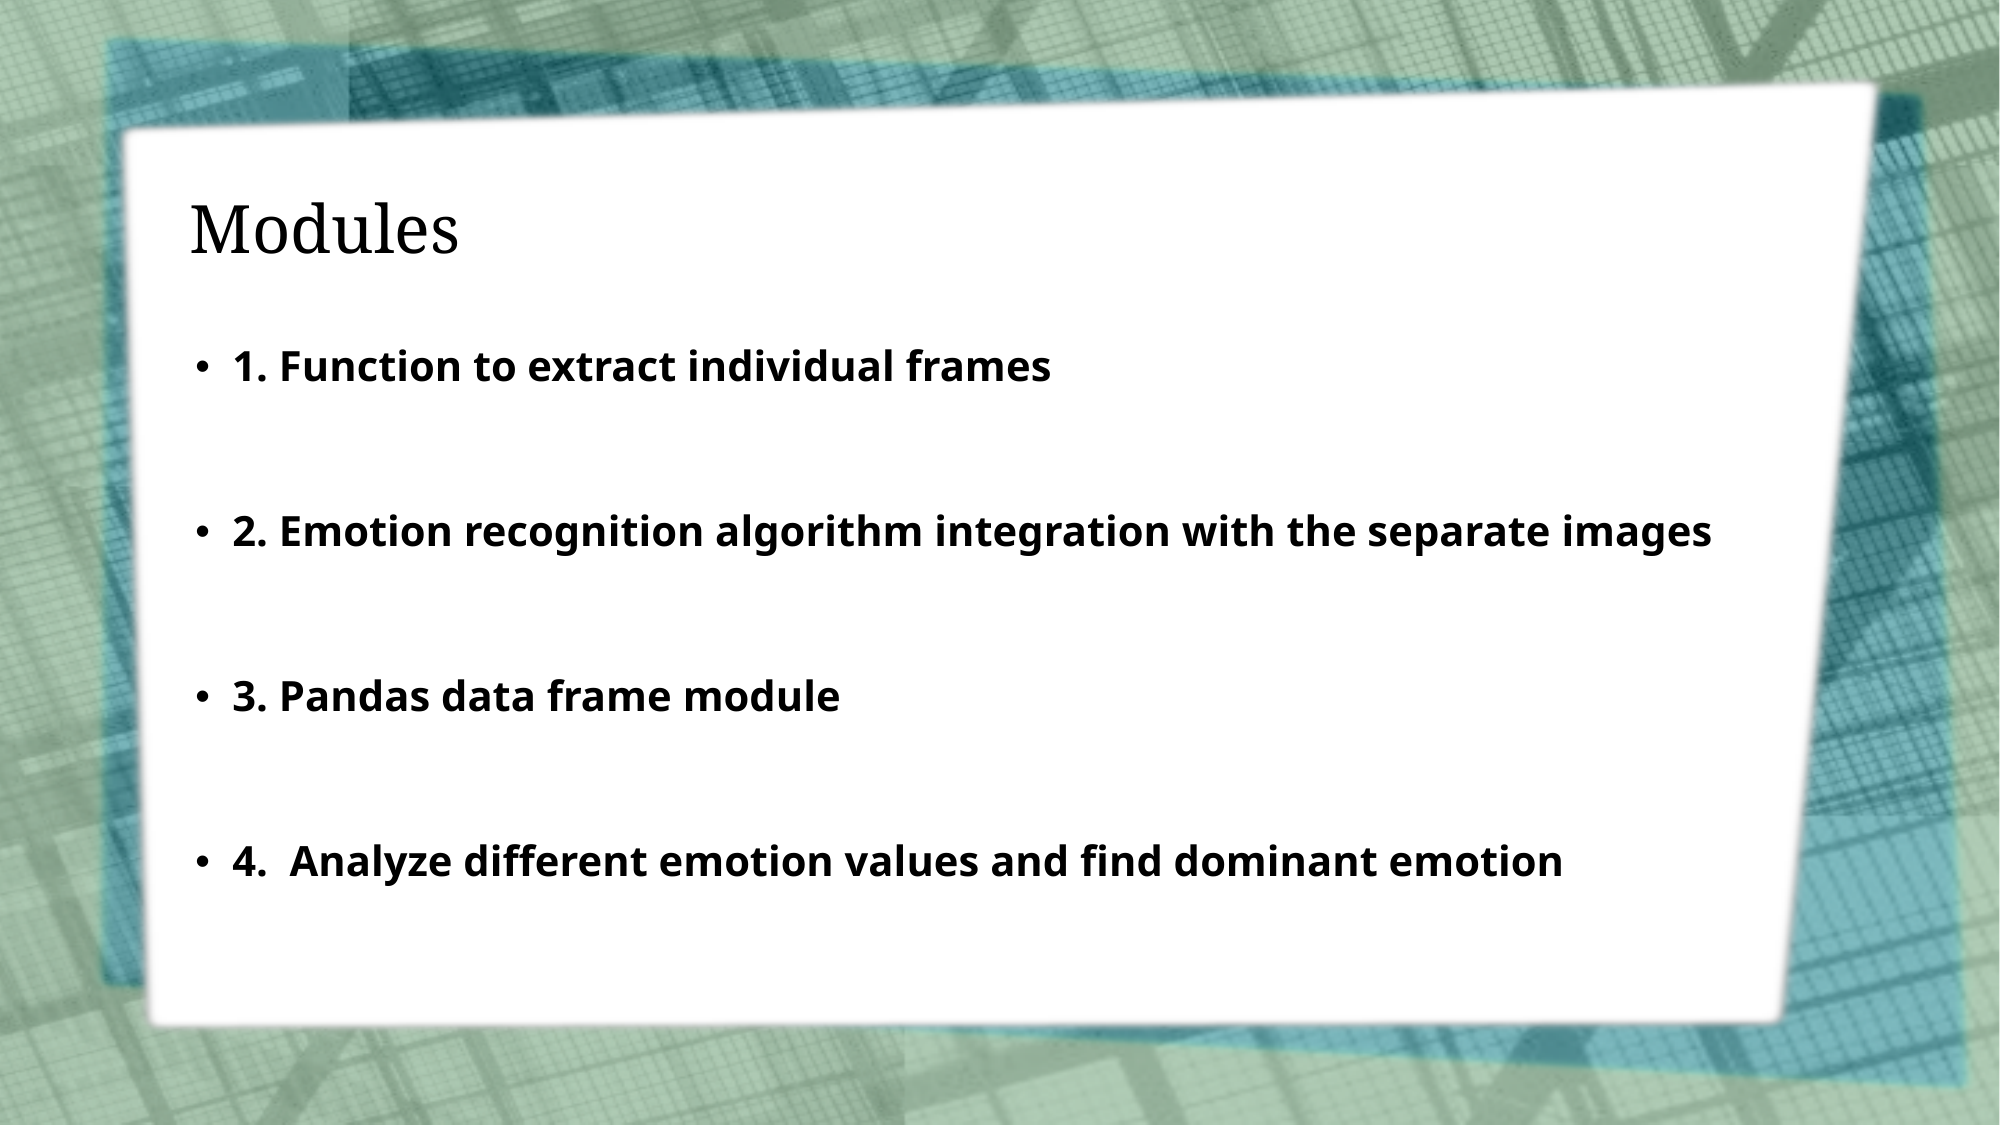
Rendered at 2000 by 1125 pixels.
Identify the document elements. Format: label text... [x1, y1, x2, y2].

picture [0, 0, 2000, 1125]
list 1. Function to extract individual frames 2. Emotion recognition algorithm integration with the separate images 3. Pandas data frame module 4. Analyze different emotion values and find dominant emotion [180, 338, 1756, 1026]
title Modules [174, 87, 1750, 275]
